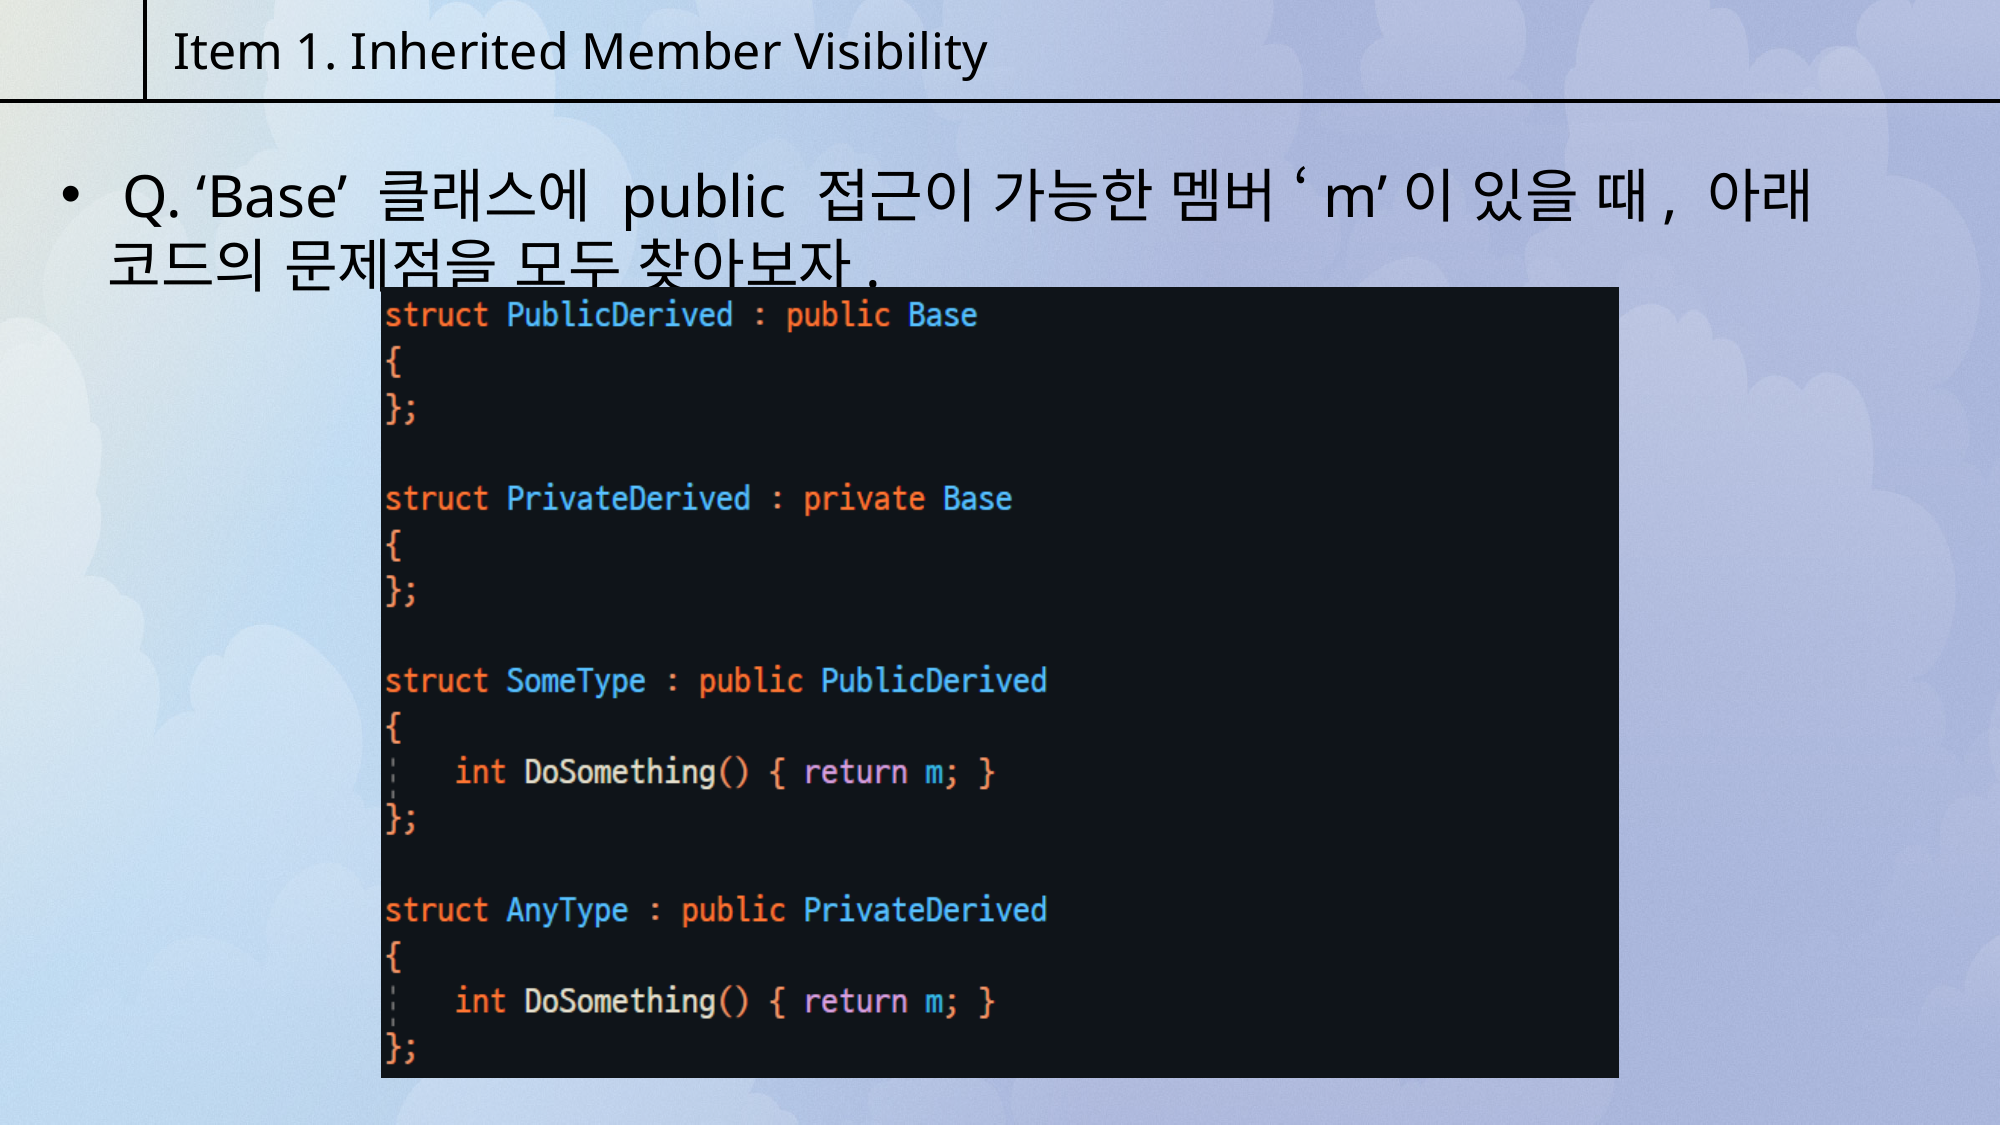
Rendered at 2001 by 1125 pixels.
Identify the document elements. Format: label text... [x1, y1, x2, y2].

text_box Item 1. Inherited Member Visibility [149, 12, 2000, 88]
text_box Q. ‘Base’ 클래스에 public 접근이 가능한 멤버 ‘m’이 있을 때, 아래 코드의 문제점을 모두 찾아보자. [45, 151, 1886, 307]
picture [381, 287, 1619, 1079]
